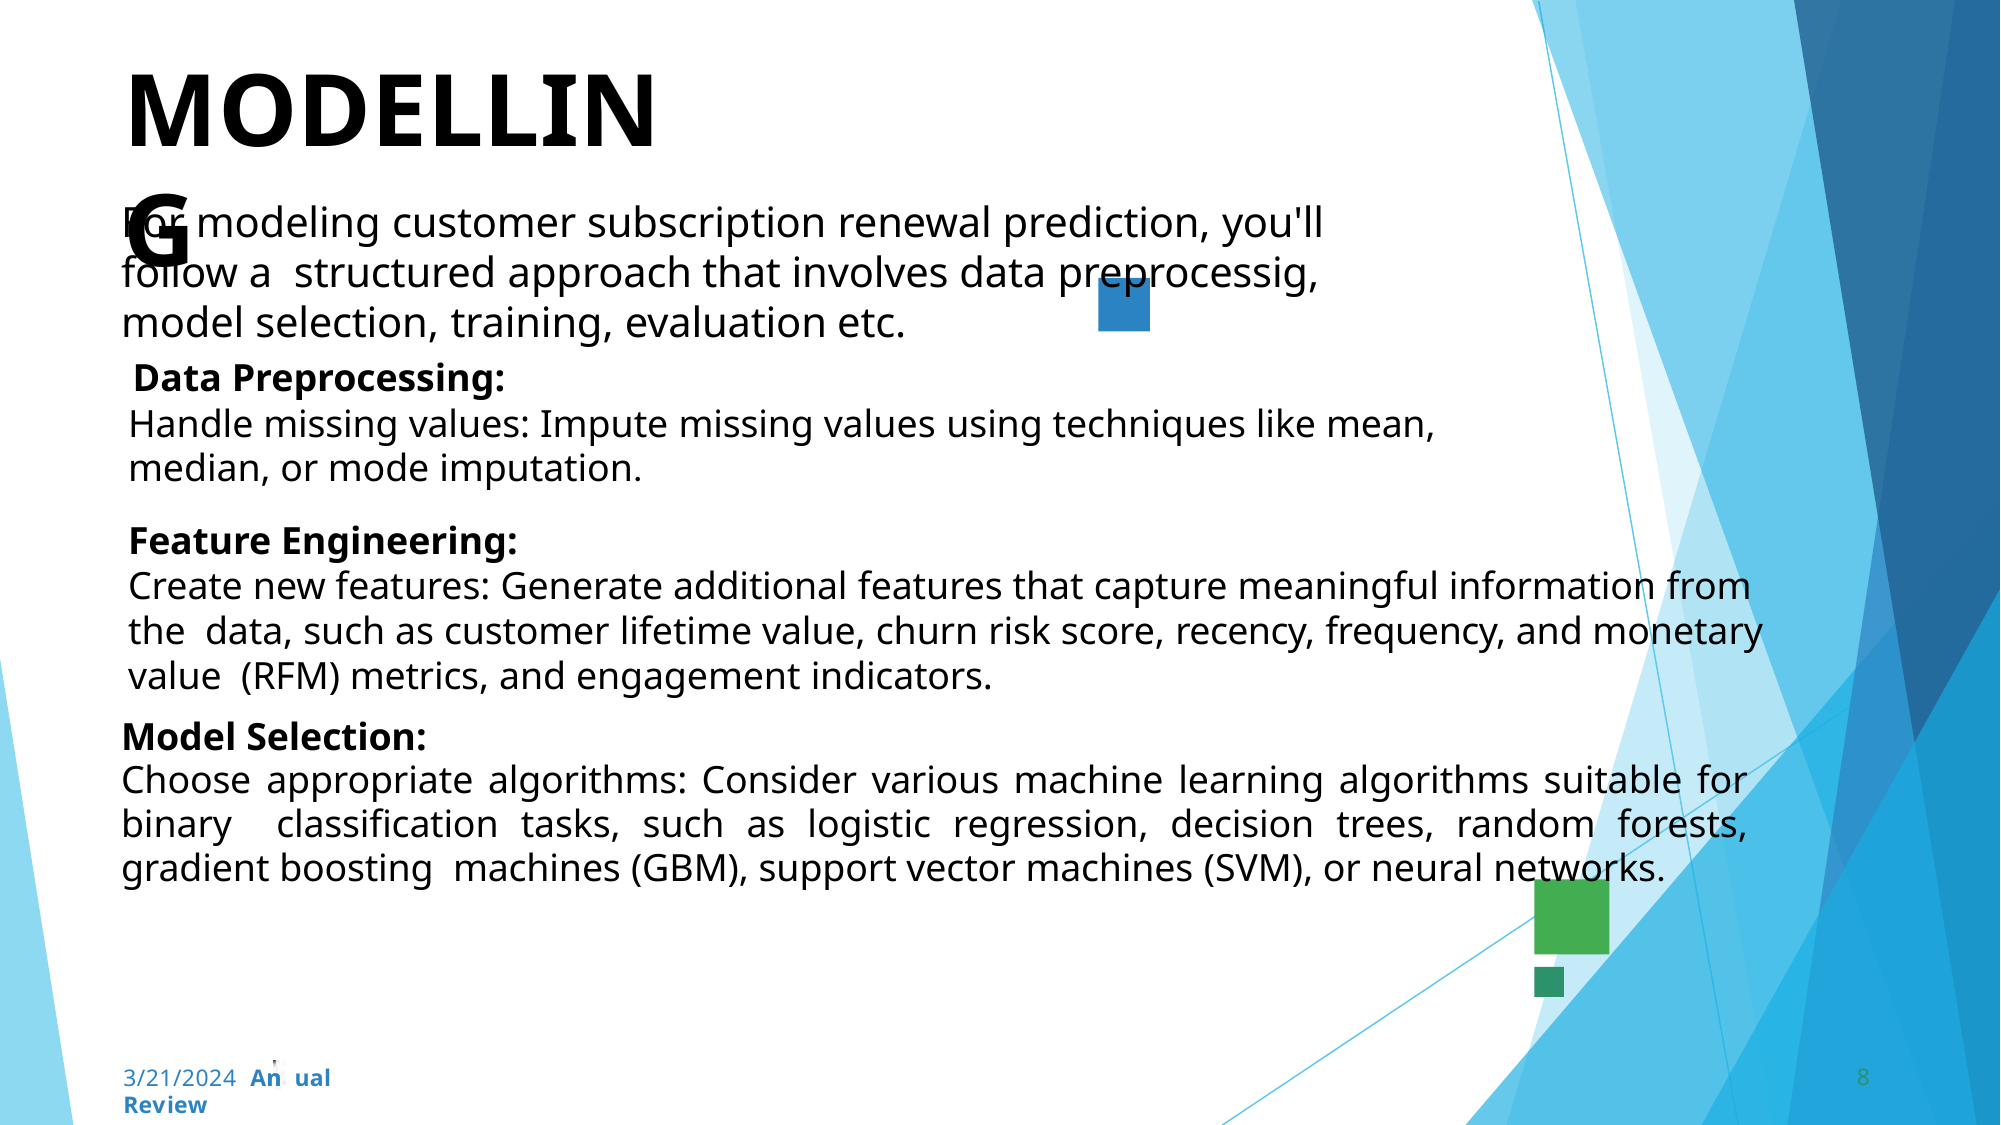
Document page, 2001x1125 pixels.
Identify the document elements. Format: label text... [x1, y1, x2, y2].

picture [273, 1060, 287, 1091]
text_box For modeling customer subscription renewal prediction, you'll follow a structured approach that involves data preprocessig, model selection, training, evaluation etc. Data Preprocessing: Handle missing values: Impute missing values using techniques like mean, median, or mode imputation. Feature Engineering: Create new features: Generate additional features that capture meaningful information from the data, such as customer lifetime value, churn risk score, recency, frequency, and monetary value (RFM) metrics, and engagement indicators. Model Selection: Choose appropriate algorithms: Consider various machine learning algorithms suitable for binary classification tasks, such as logistic regression, decision trees, random forests, gradient boosting machines (GBM), support vector machines (SVM), or neural networks. [119, 193, 1773, 891]
title MODELLING [121, 44, 664, 193]
text_box 3/21/2024 An ual Review [121, 1062, 415, 1119]
text_box [1534, 891, 1610, 955]
text_box 8 [1850, 1061, 1888, 1094]
text_box [1534, 966, 1564, 997]
